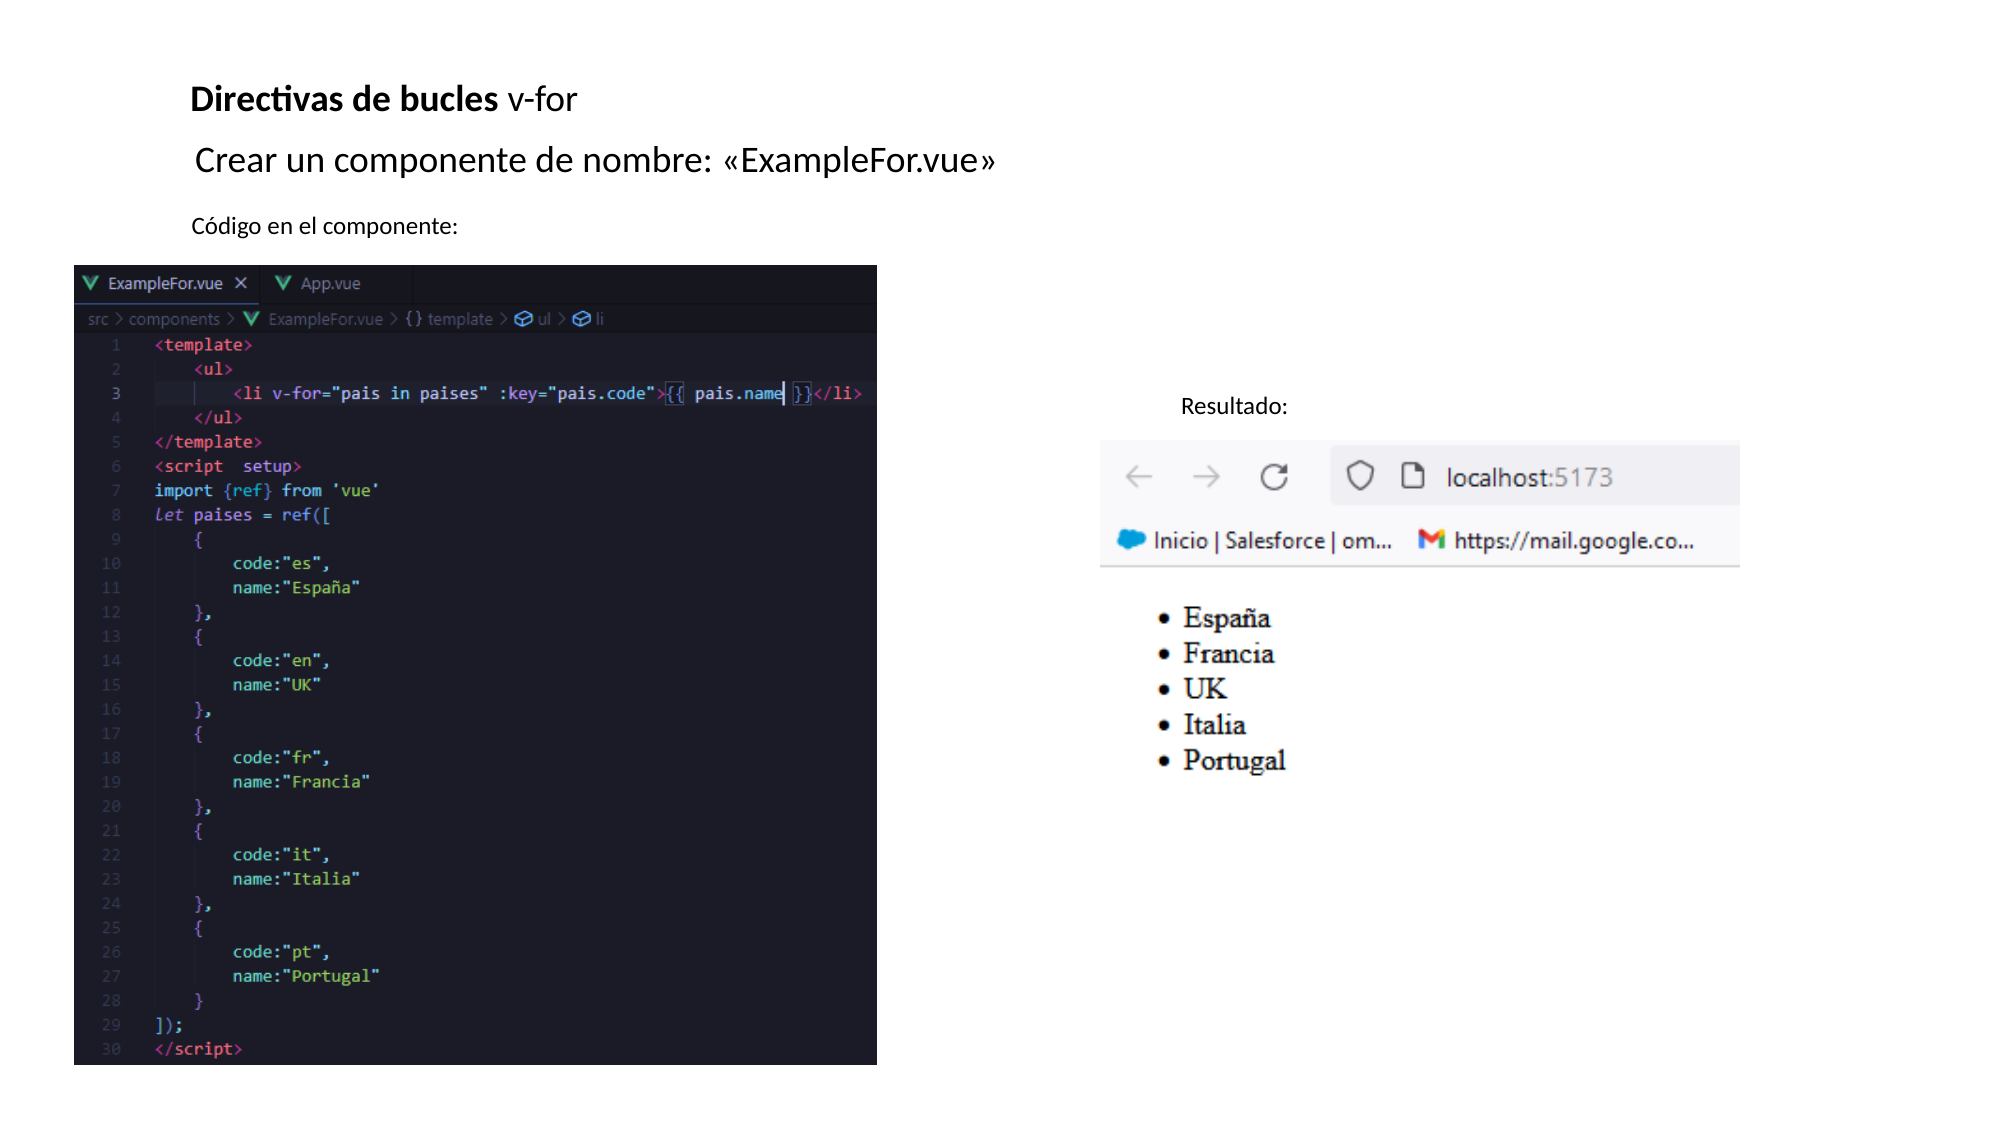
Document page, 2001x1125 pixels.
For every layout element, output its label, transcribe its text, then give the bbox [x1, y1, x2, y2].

text_box Directivas de bucles v-for [175, 63, 1788, 127]
picture [74, 265, 877, 1065]
text_box Código en el componente: [176, 201, 475, 247]
text_box Crear un componente de nombre: «ExampleFor.vue» [180, 127, 1022, 187]
text_box Resultado: [1166, 382, 1304, 428]
picture [1099, 440, 1740, 850]
